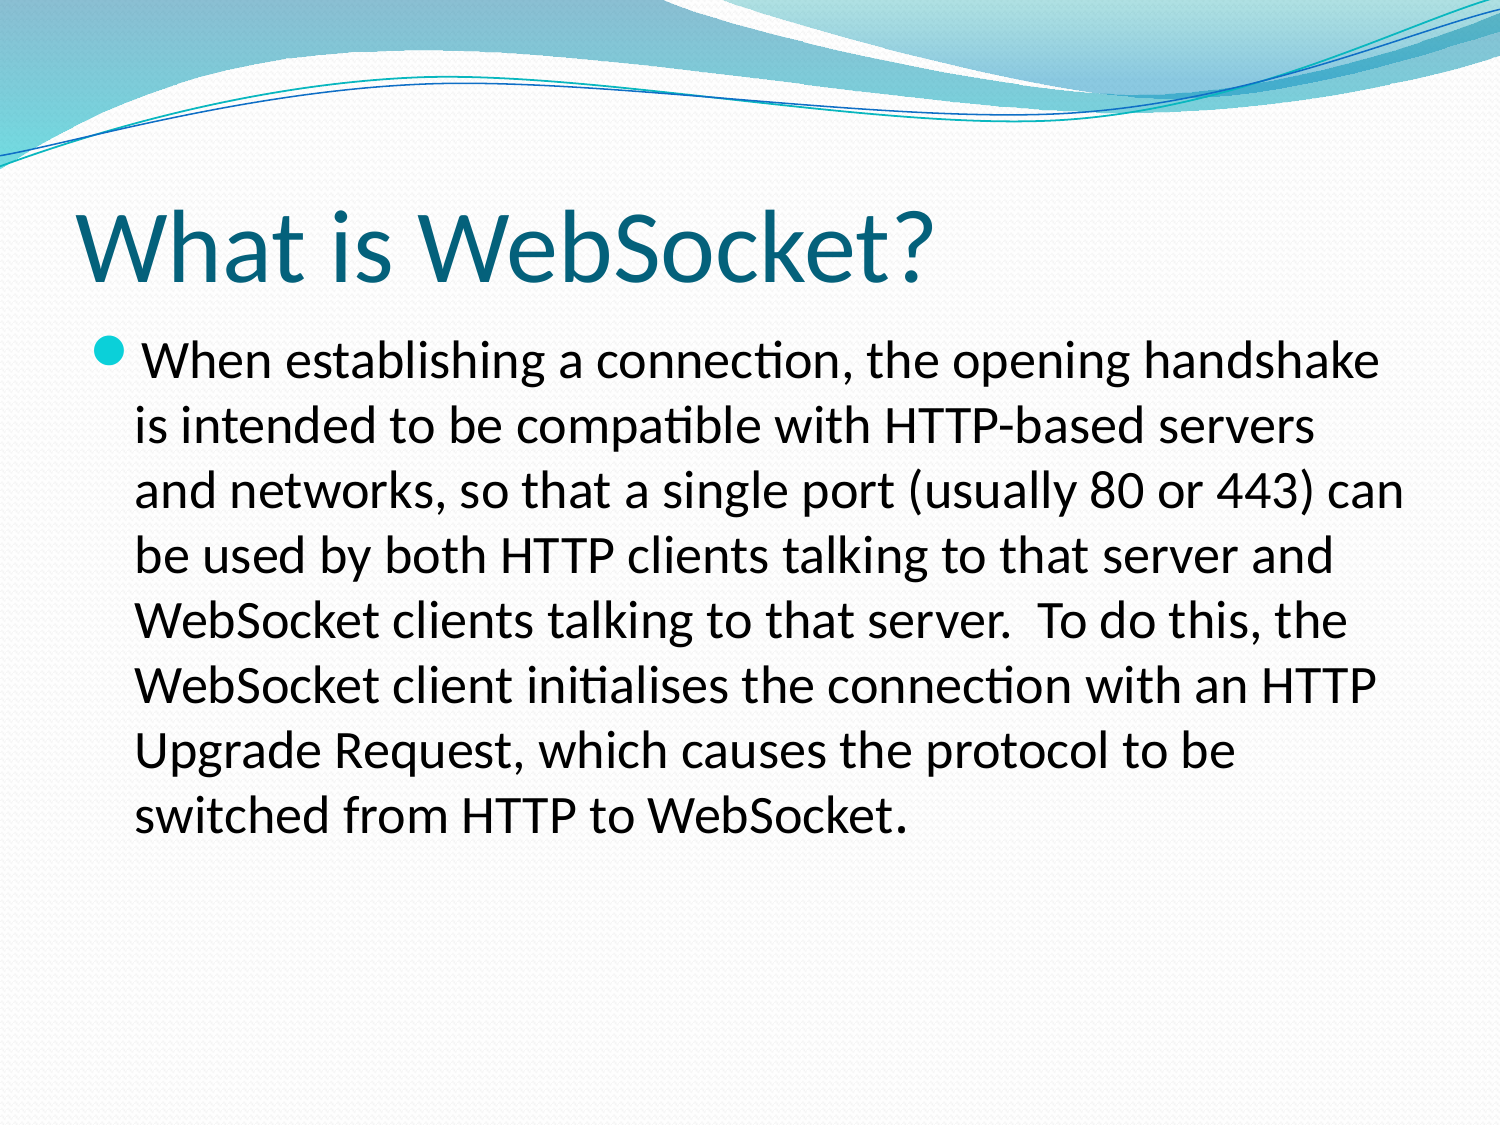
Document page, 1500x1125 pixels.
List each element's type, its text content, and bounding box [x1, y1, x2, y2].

title What is WebSocket? [75, 115, 1425, 303]
list When establishing a connection, the opening handshake is intended to be compatible with HTTP-based servers and networks, so that a single port (usually 80 or 443) can be used by both HTTP clients talking to that server and WebSocket clients talking to that server. To do this, the WebSocket client initialises the connection with an HTTP Upgrade Request, which causes the protocol to be switched from HTTP to WebSocket. [75, 317, 1425, 1038]
